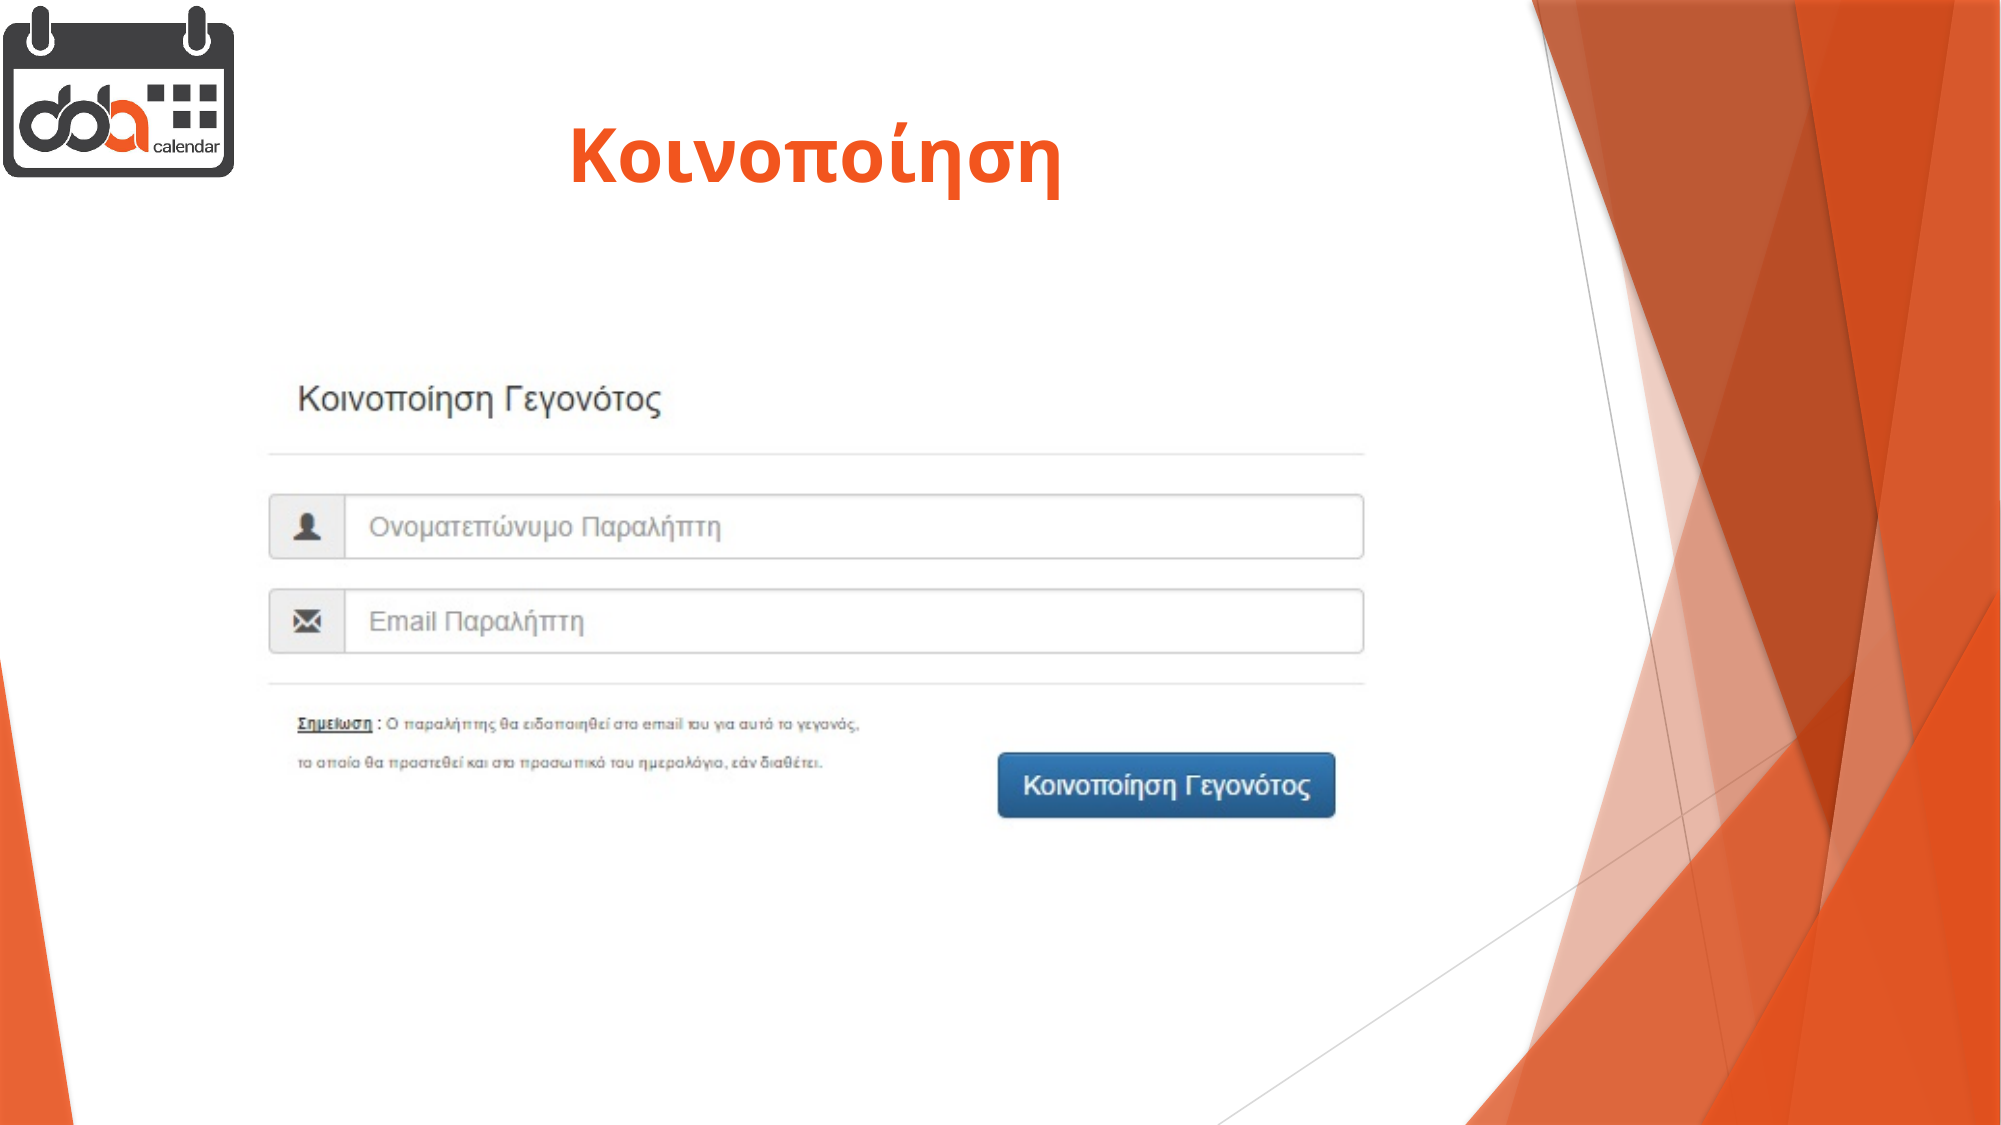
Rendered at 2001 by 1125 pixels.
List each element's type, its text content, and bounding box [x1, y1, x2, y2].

picture [0, 0, 245, 186]
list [242, 335, 1391, 911]
title Κοινοποίηση [111, 99, 1522, 317]
